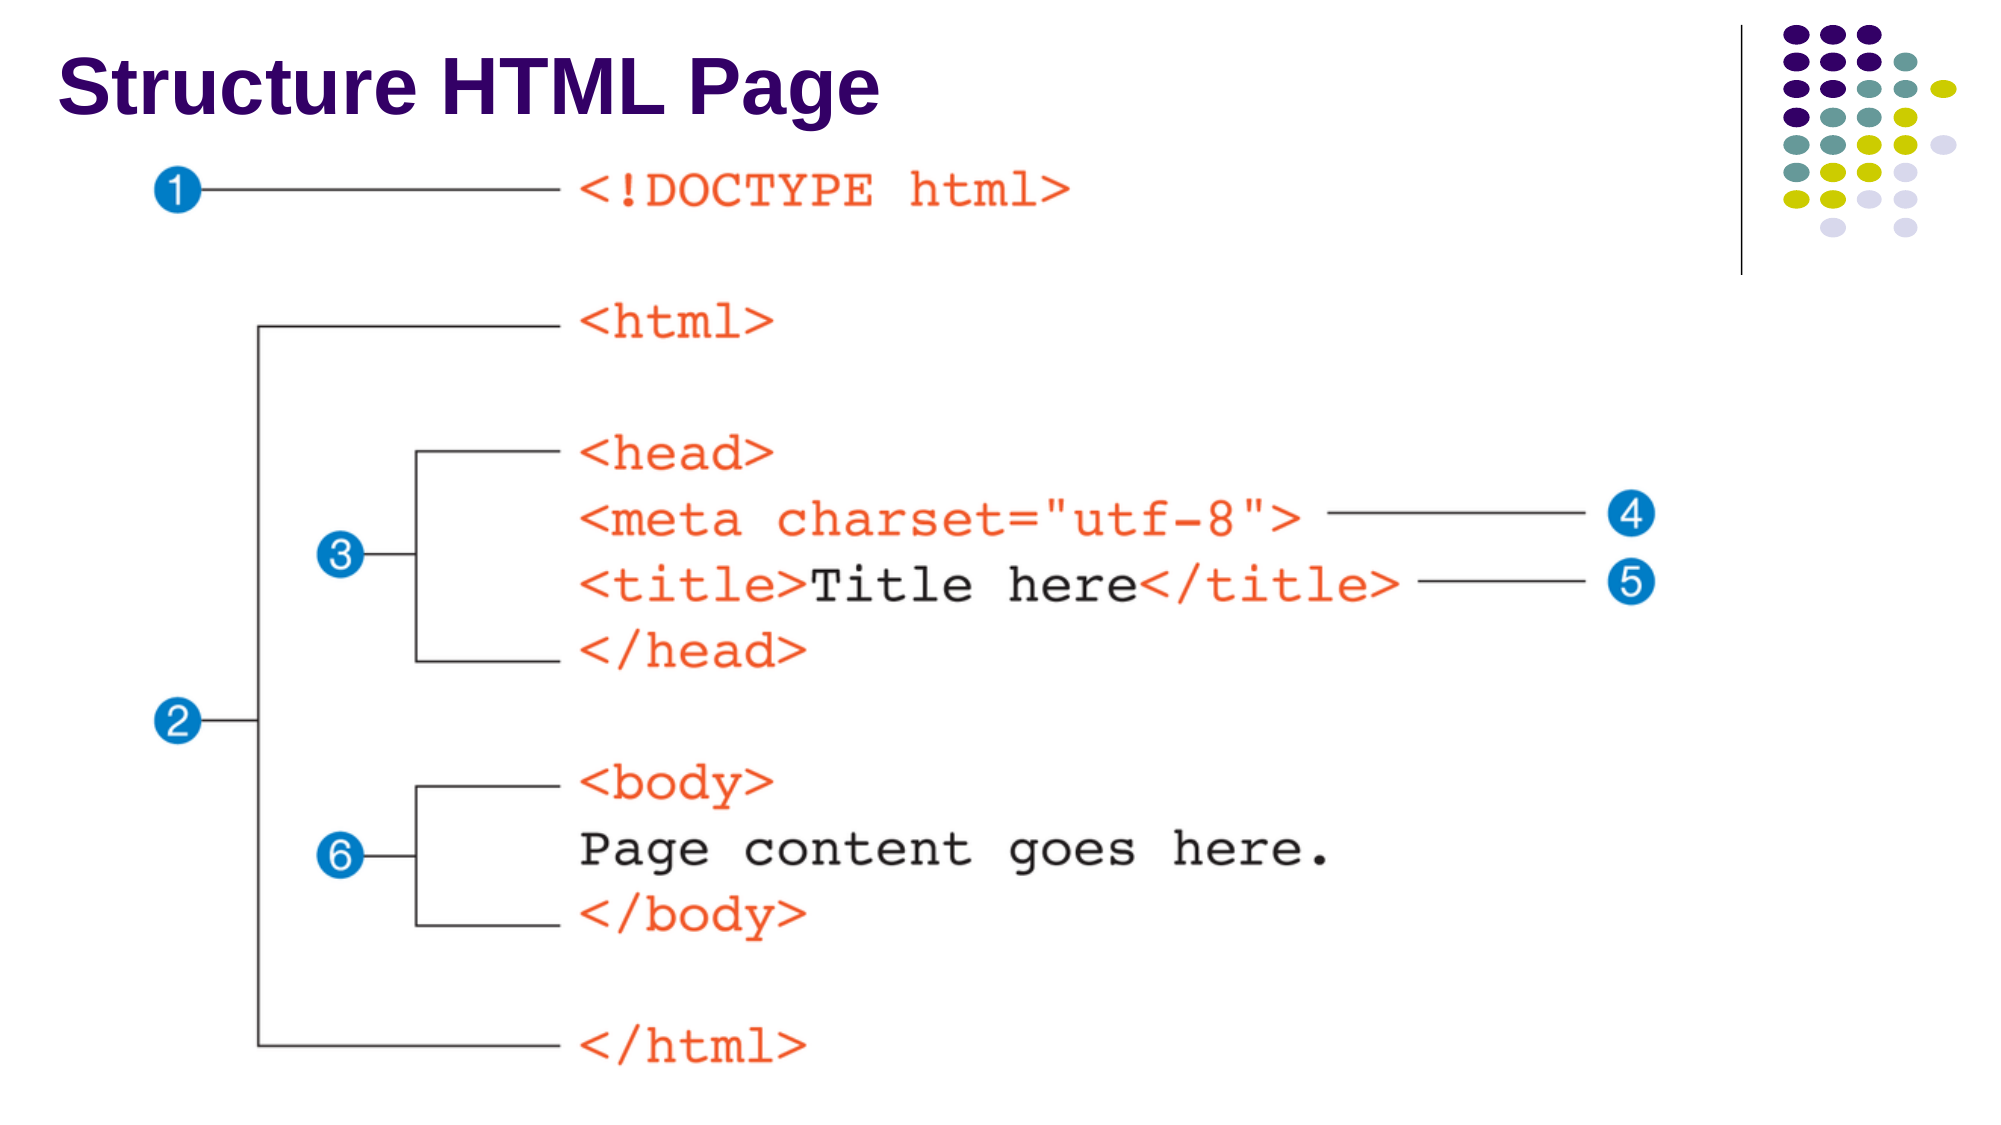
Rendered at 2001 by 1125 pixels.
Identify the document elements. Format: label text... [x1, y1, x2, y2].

title Structure HTML Page [42, 23, 1693, 237]
picture [149, 158, 1664, 1085]
